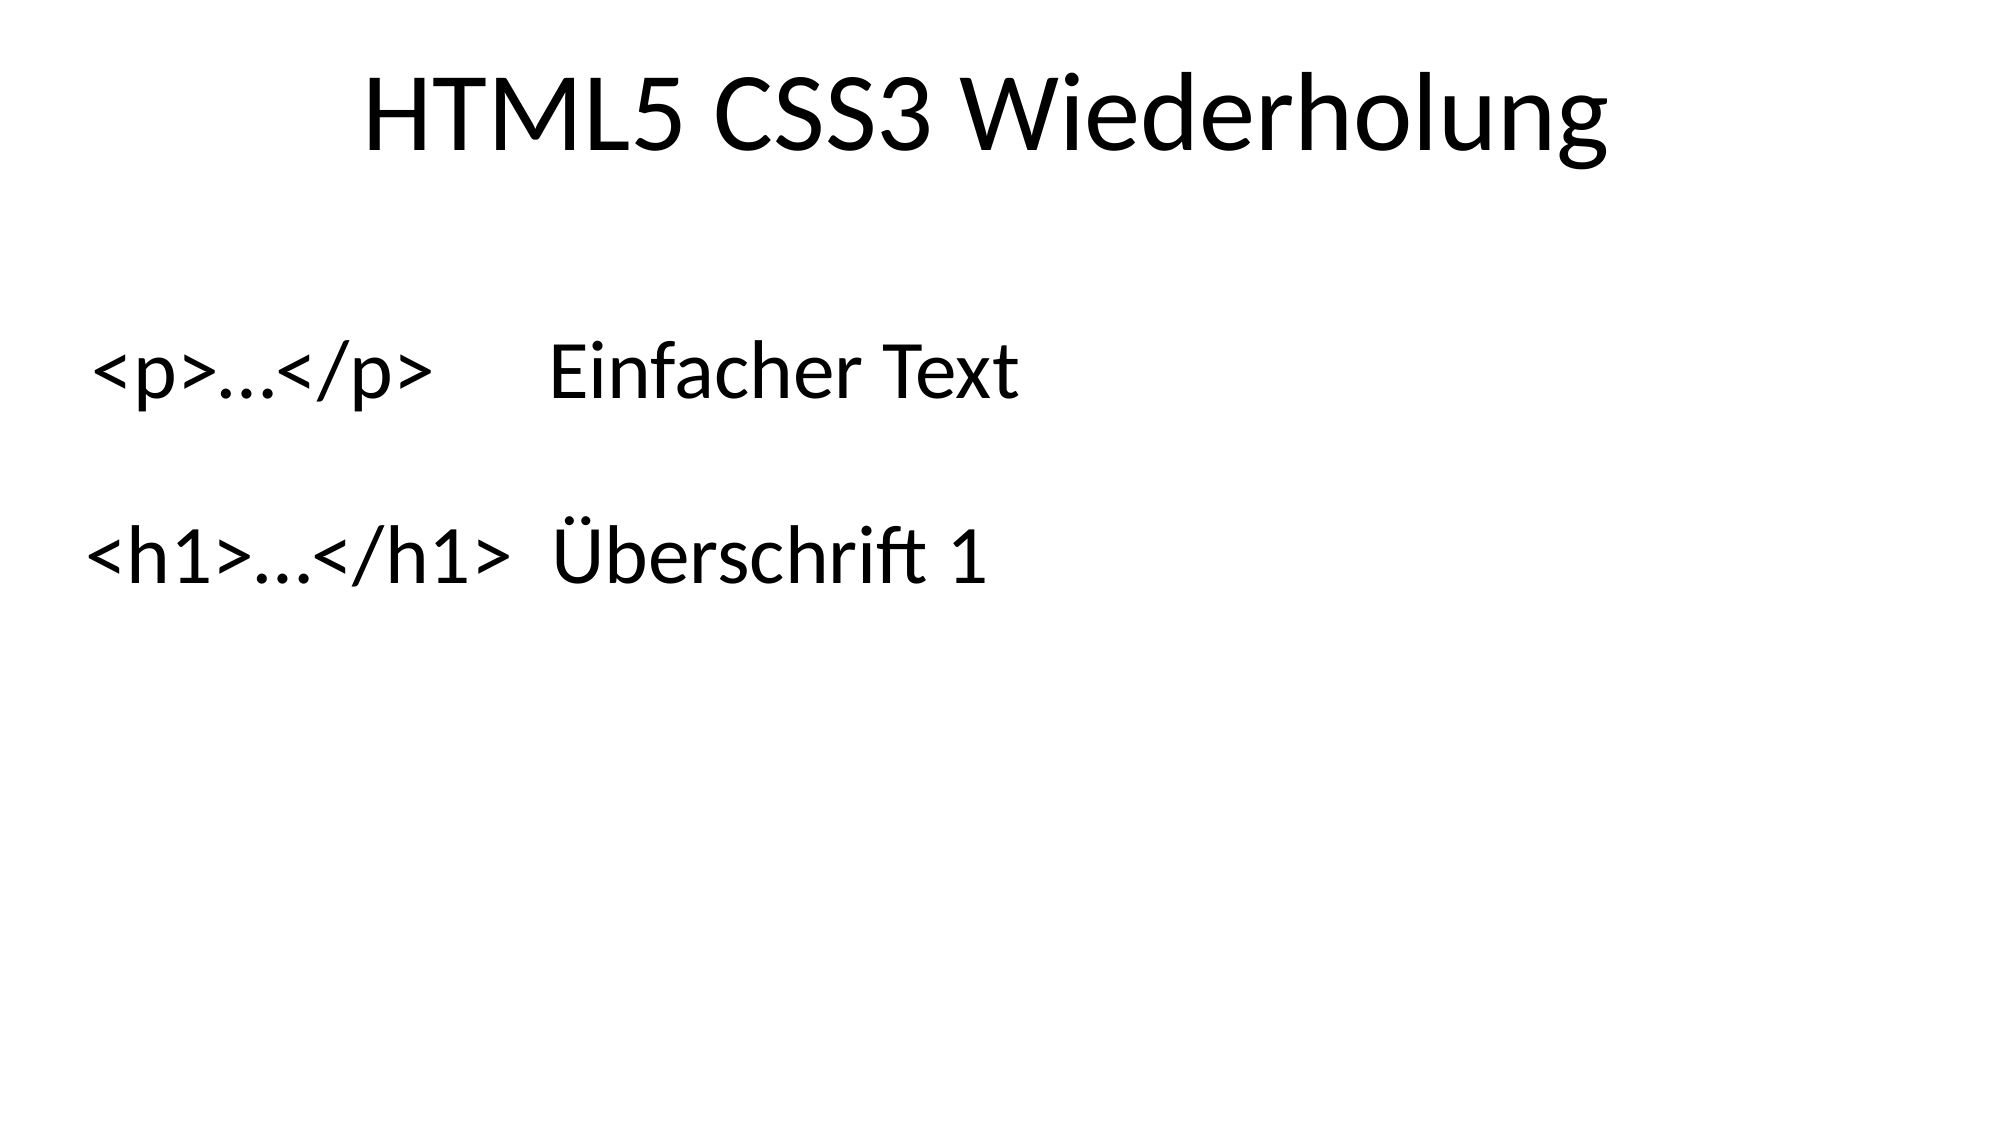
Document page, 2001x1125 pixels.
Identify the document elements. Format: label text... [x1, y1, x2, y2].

text_box <p>…</p> [77, 308, 467, 423]
text_box <h1>…</h1> [70, 492, 528, 608]
text_box Überschrift 1 [536, 492, 1005, 608]
text_box Einfacher Text [533, 308, 1036, 423]
text_box HTML5 CSS3 Wiederholung [348, 30, 1634, 180]
